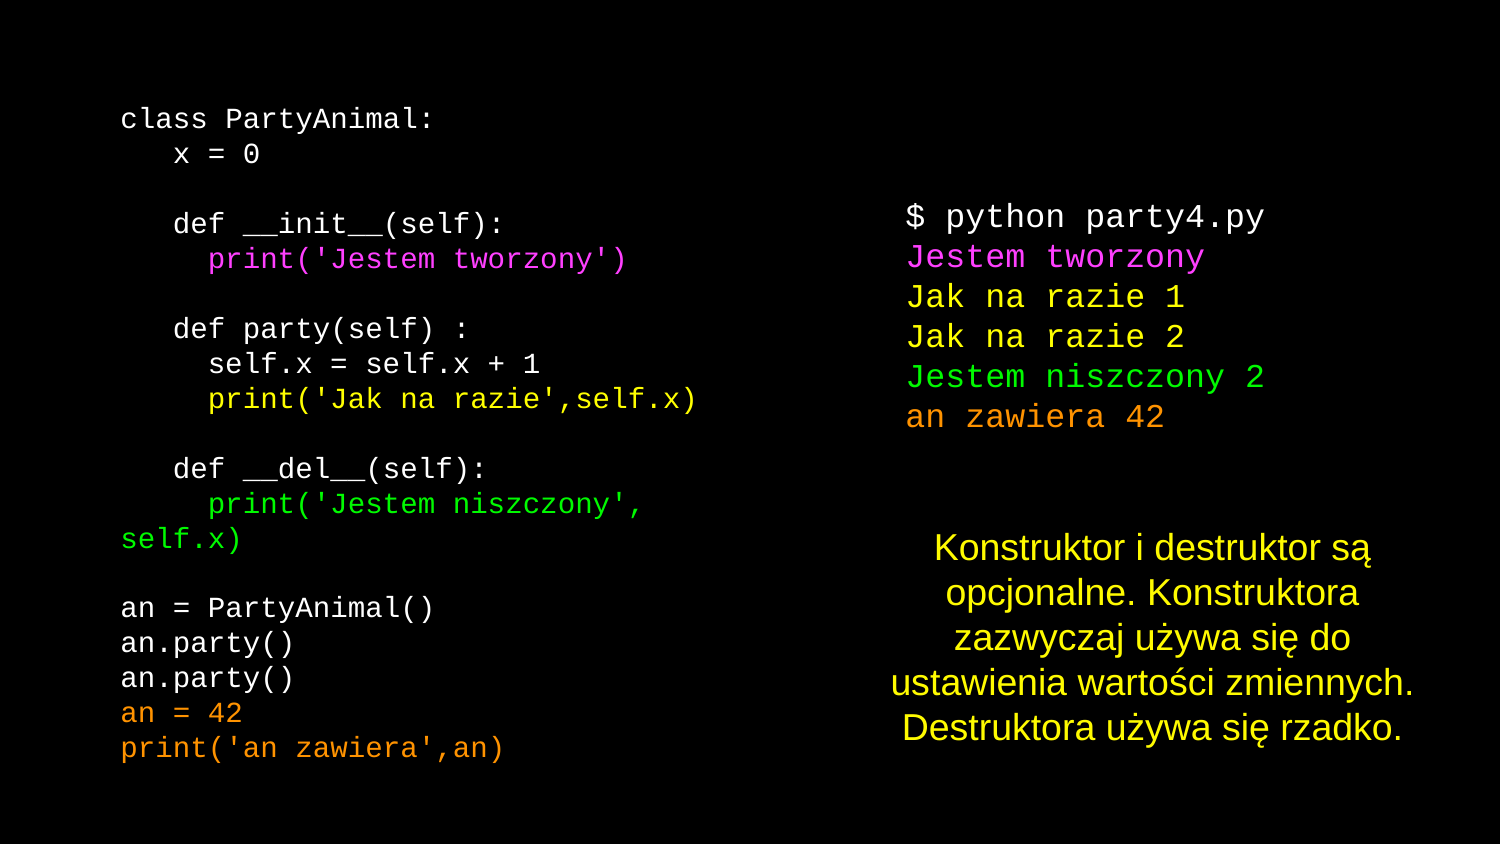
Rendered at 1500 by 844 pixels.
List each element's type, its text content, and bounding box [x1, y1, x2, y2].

text_box class PartyAnimal: x = 0 def __init__(self): print('Jestem tworzony') def party(self) : self.x = self.x + 1 print('Jak na razie',self.x) def __del__(self): print('Jestem niszczony', self.x) an = PartyAnimal() an.party() an.party() an = 42 print('an zawiera',an) [116, 74, 785, 789]
text_box Konstruktor i destruktor są opcjonalne. Konstruktora zazwyczaj używa się do ustawienia wartości zmiennych. Destruktora używa się rzadko. [858, 519, 1447, 752]
text_box $ python party4.py Jestem tworzony Jak na razie 1 Jak na razie 2 Jestem niszczony 2 an zawiera 42 [901, 130, 1319, 498]
